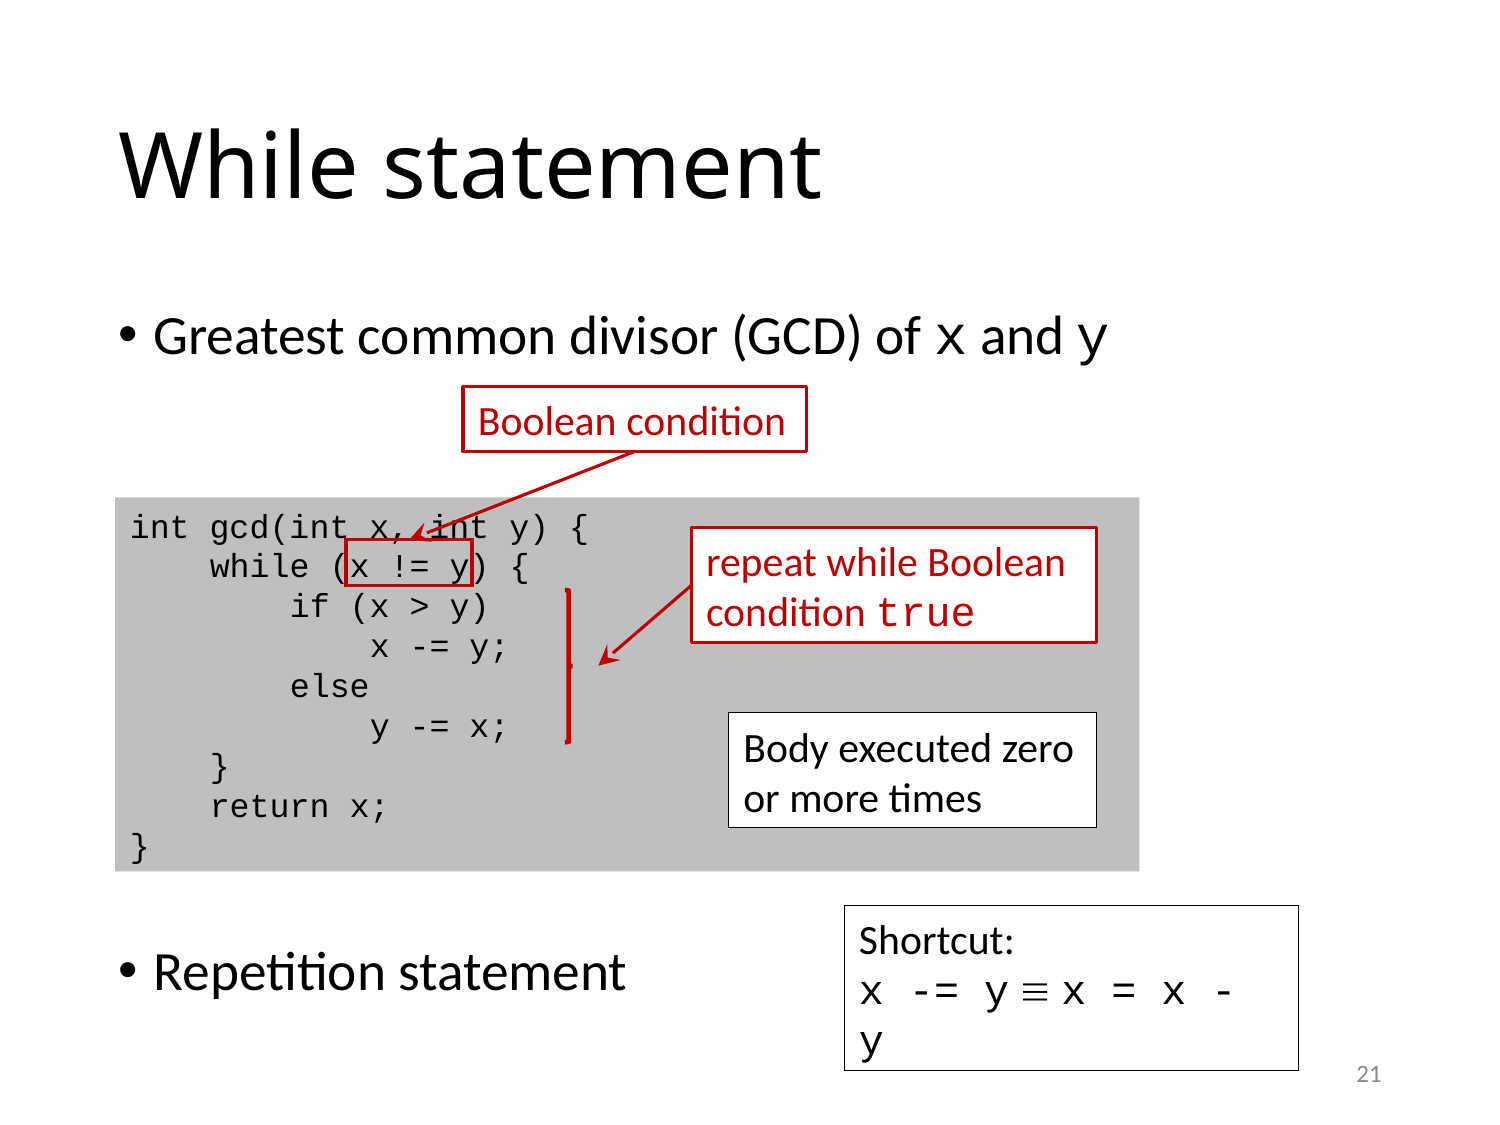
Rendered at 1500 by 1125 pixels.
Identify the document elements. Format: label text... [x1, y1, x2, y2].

text_box int gcd(int x, int y) { while (x != y) { if (x > y) x -= y; else y -= x; } return x; } [115, 497, 1140, 872]
title While statement [103, 59, 1397, 278]
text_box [345, 386, 807, 586]
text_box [564, 527, 1097, 743]
text_box Shortcut: x -= y  x = x - y [844, 905, 1299, 1071]
list Greatest common divisor (GCD) of x and y Repetition statement [103, 299, 1397, 1014]
slide_number 21 [1059, 1042, 1397, 1103]
text_box Body executed zero or more times [728, 743, 1097, 828]
